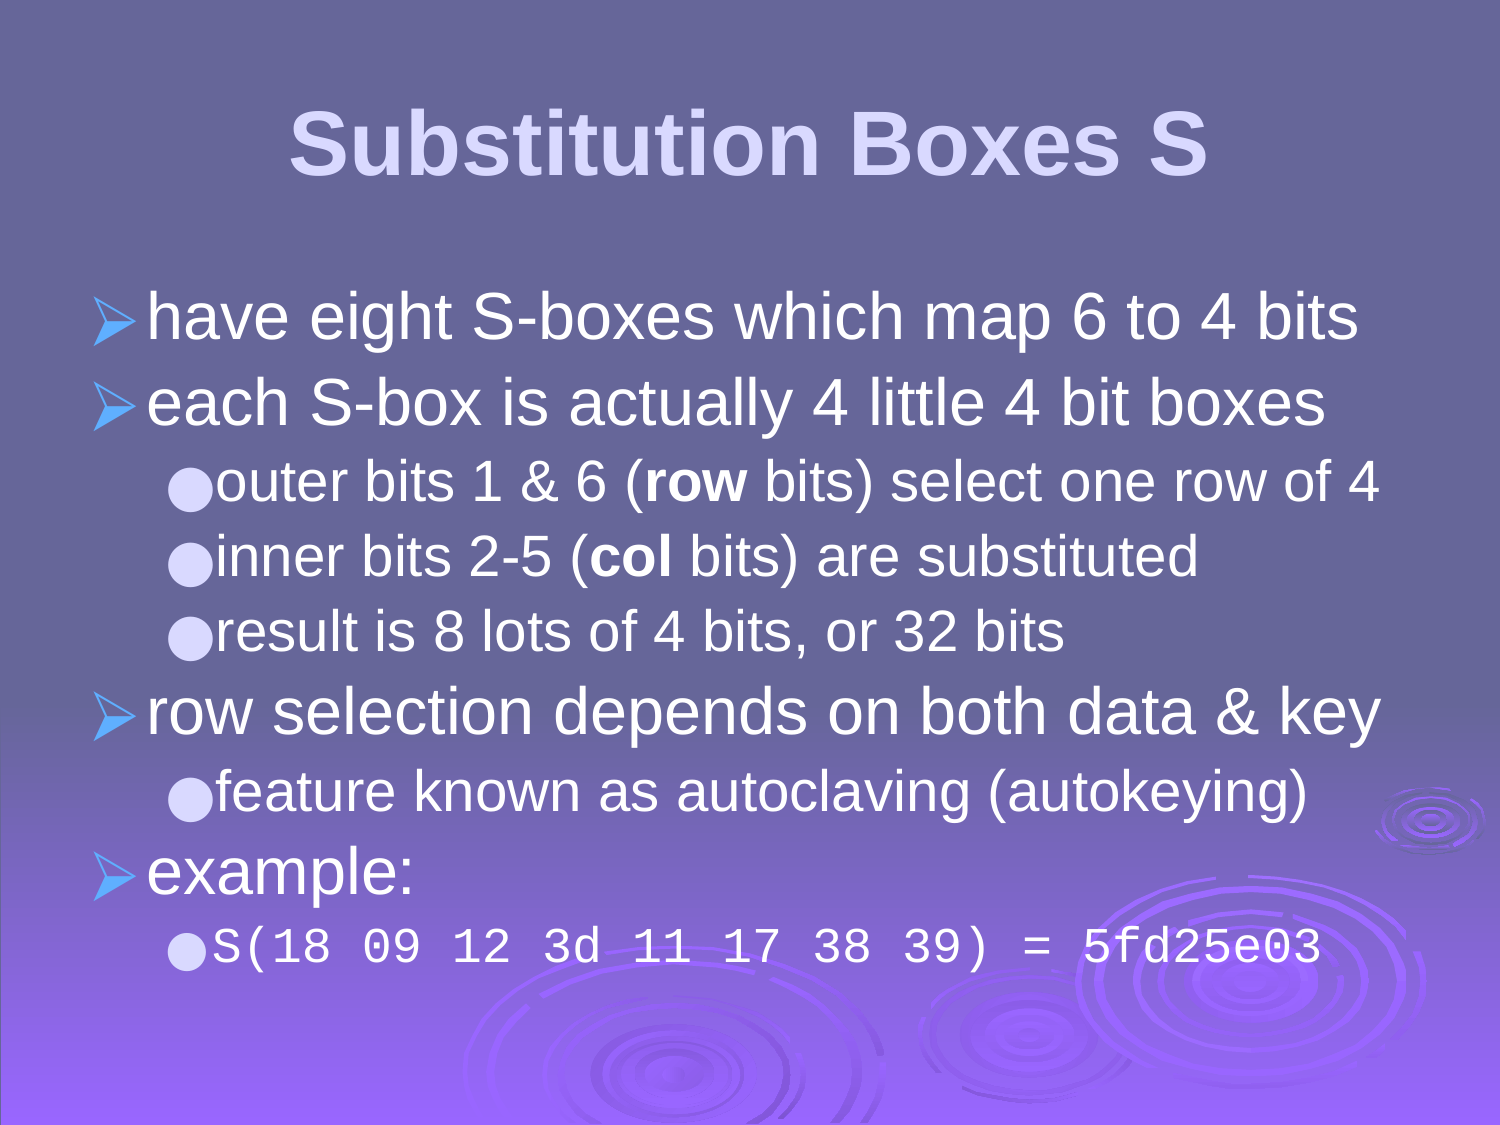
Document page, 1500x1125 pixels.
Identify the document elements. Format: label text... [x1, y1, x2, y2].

list have eight S-boxes which map 6 to 4 bits each S-box is actually 4 little 4 bit boxes outer bits 1 & 6 (row bits) select one row of 4 inner bits 2-5 (col bits) are substituted result is 8 lots of 4 bits, or 32 bits row selection depends on both data & key feature known as autoclaving (autokeying) example: S(18 09 12 3d 11 17 38 39) = 5fd25e03 [75, 275, 1425, 1006]
title Substitution Boxes S [75, 45, 1425, 233]
